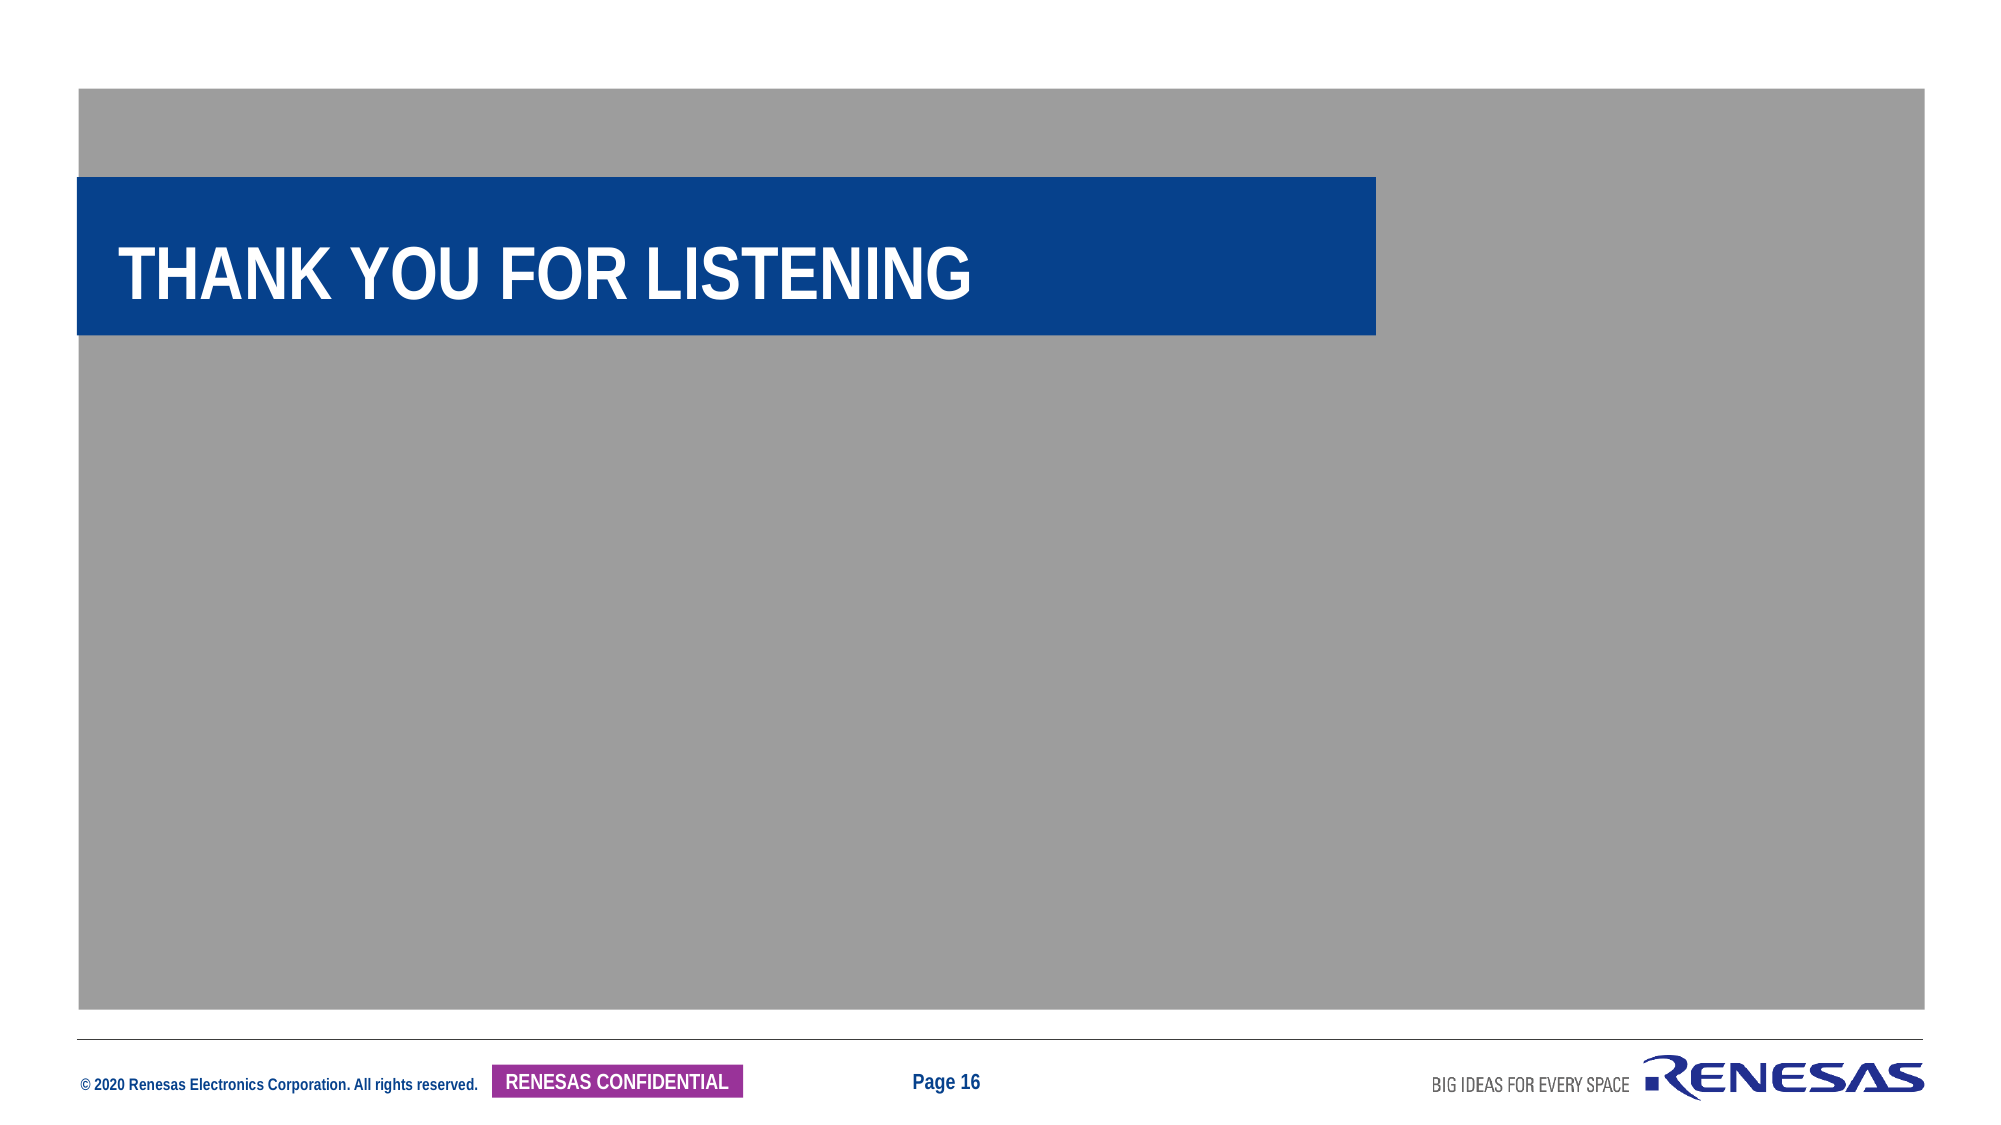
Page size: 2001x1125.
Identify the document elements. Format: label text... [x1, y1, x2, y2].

list Thank you for listening [76, 177, 1376, 336]
picture [1425, 1049, 1933, 1106]
